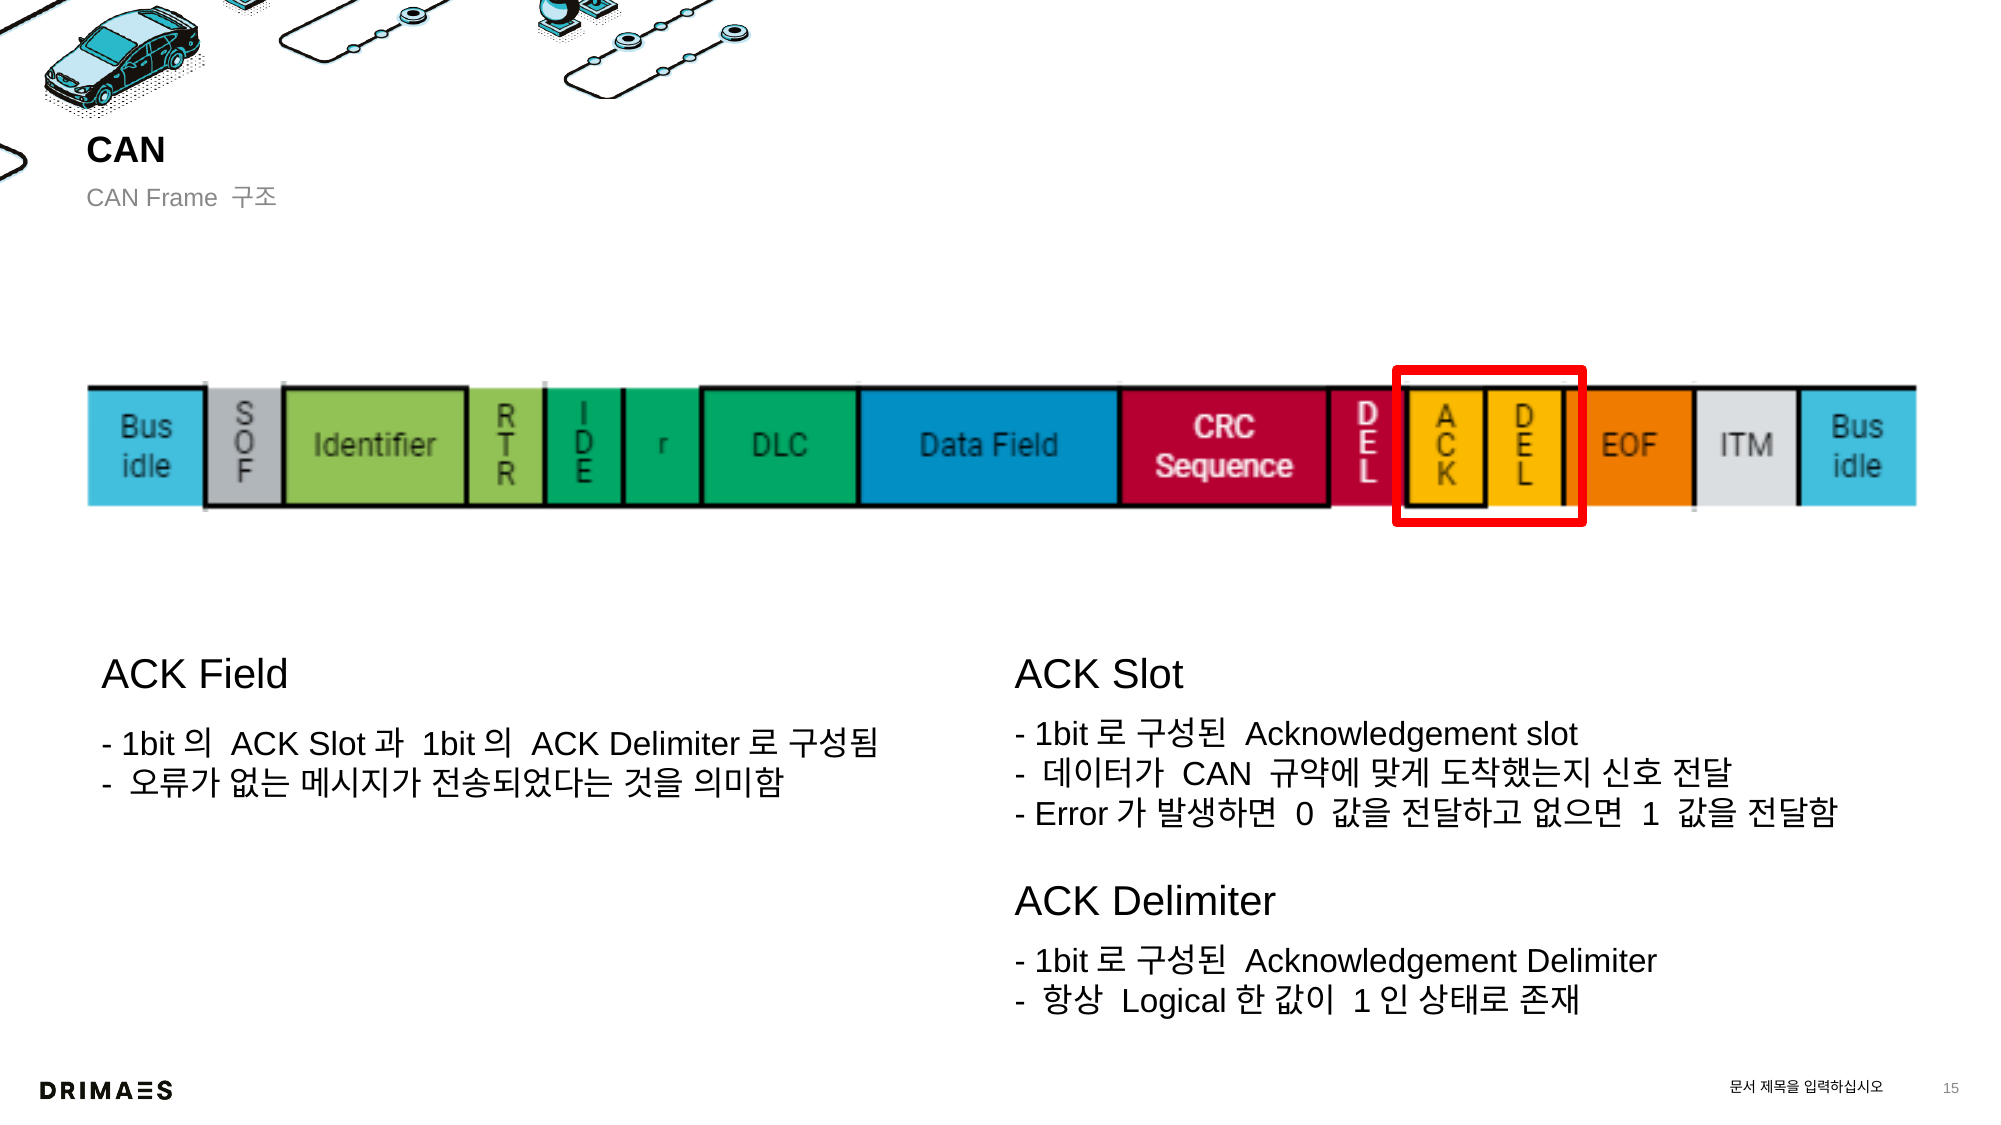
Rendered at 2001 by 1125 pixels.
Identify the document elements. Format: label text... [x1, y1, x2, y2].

picture [40, 1080, 172, 1100]
text_box - 1bit로 구성된 Acknowledgement Delimiter - 항상 Logical한 값이 1인 상태로 존재 [999, 931, 1914, 1027]
text_box ACK Delimiter [999, 865, 1914, 931]
text_box ACK Slot [999, 639, 1914, 705]
text_box - 1bit로 구성된 Acknowledgement slot - 데이터가 CAN 규약에 맞게 도착했는지 신호 전달 - Error가 발생하면 0 값을 전달하고 없으면 1 값을 전달함 [999, 705, 1914, 840]
text_box - 1bit의 ACK Slot과 1bit의 ACK Delimiter로 구성됨 - 오류가 없는 메시지가 전송되었다는 것을 의미함 [86, 714, 1000, 889]
picture [0, 0, 918, 347]
picture [86, 380, 1926, 512]
text_box ACK Field [86, 639, 999, 705]
subtitle CAN Frame 구조 [86, 187, 1914, 214]
text_box [1395, 368, 1584, 378]
title CAN [86, 123, 1914, 179]
footer 문서 제목을 입력하십시오 [650, 1070, 1884, 1108]
